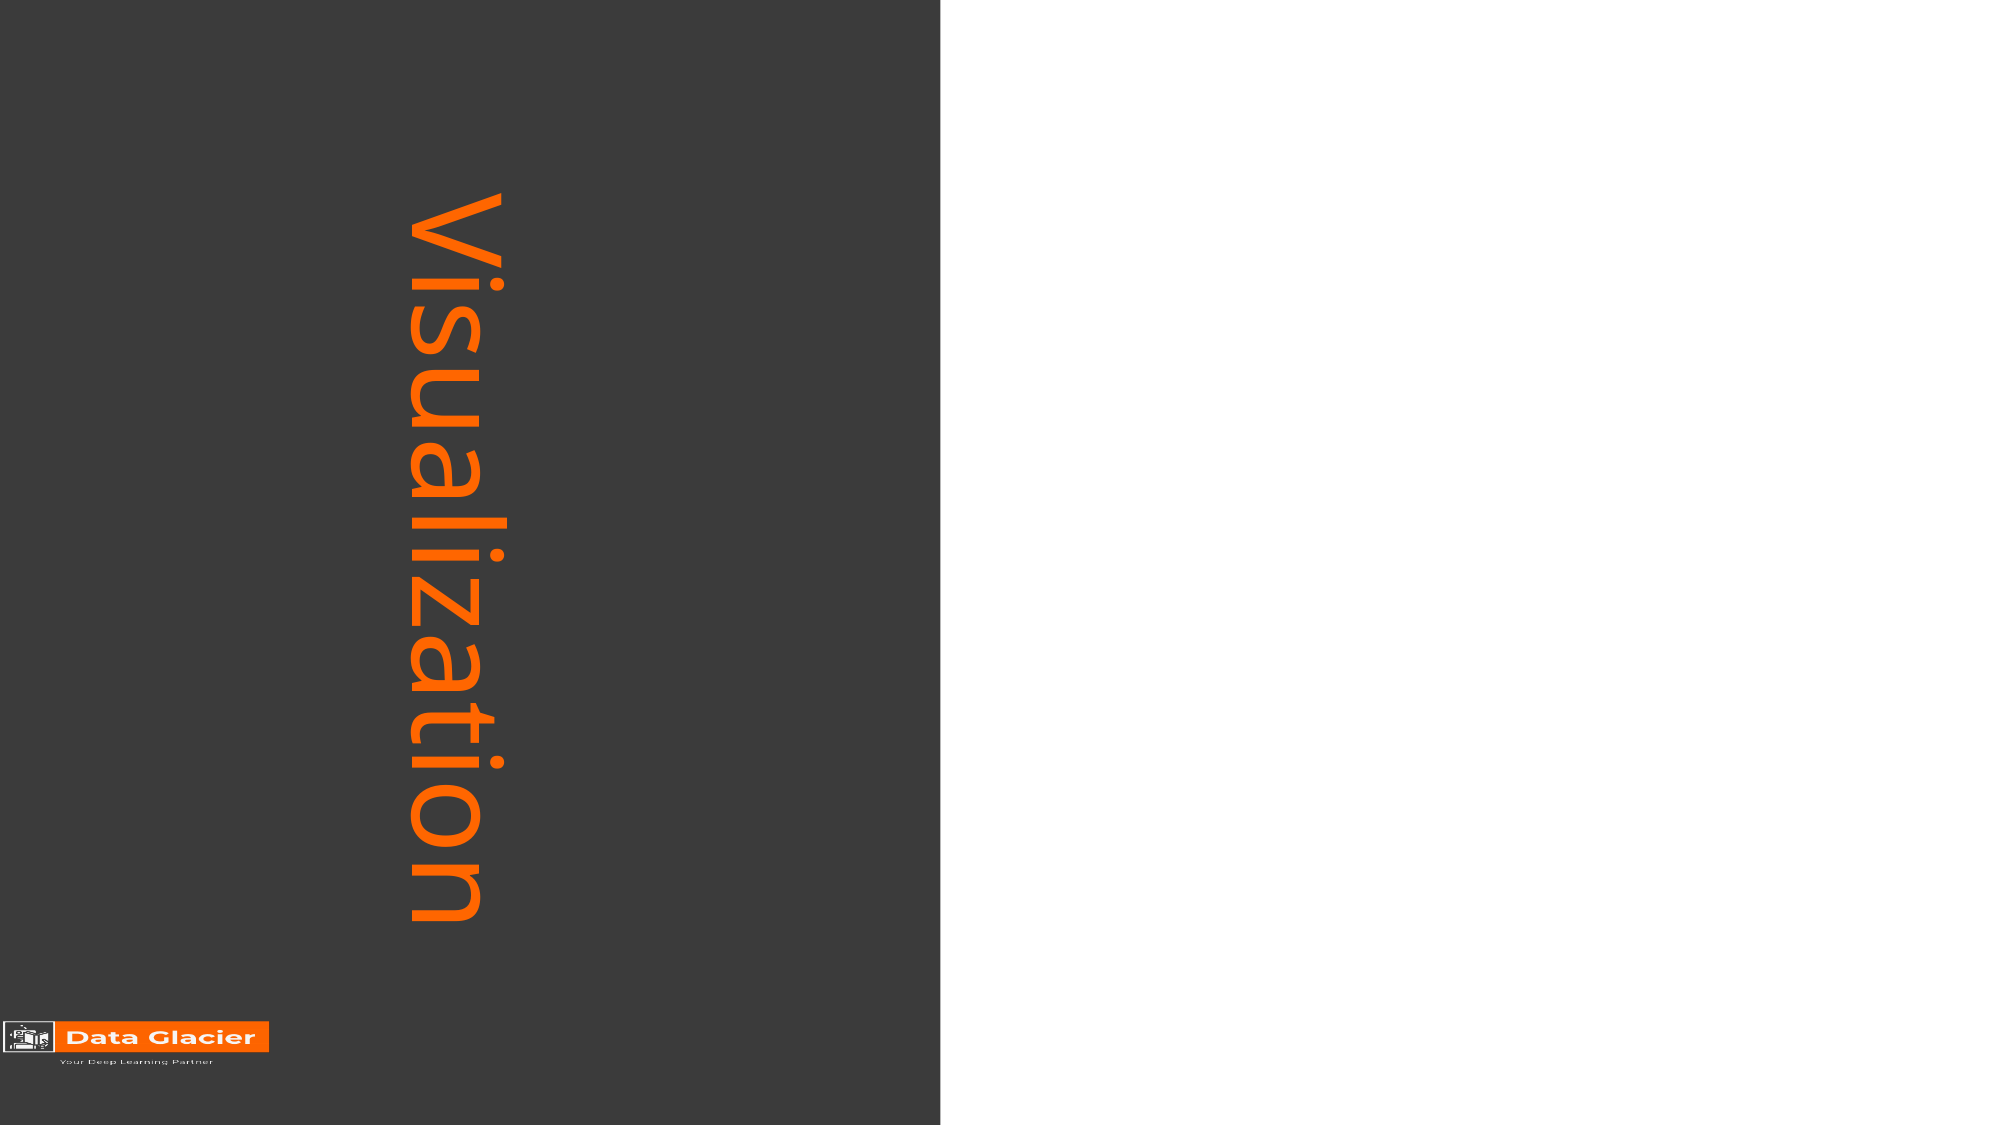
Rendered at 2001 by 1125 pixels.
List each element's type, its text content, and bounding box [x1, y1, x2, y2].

picture [0, 961, 272, 1125]
title Visualization [0, 0, 941, 1125]
